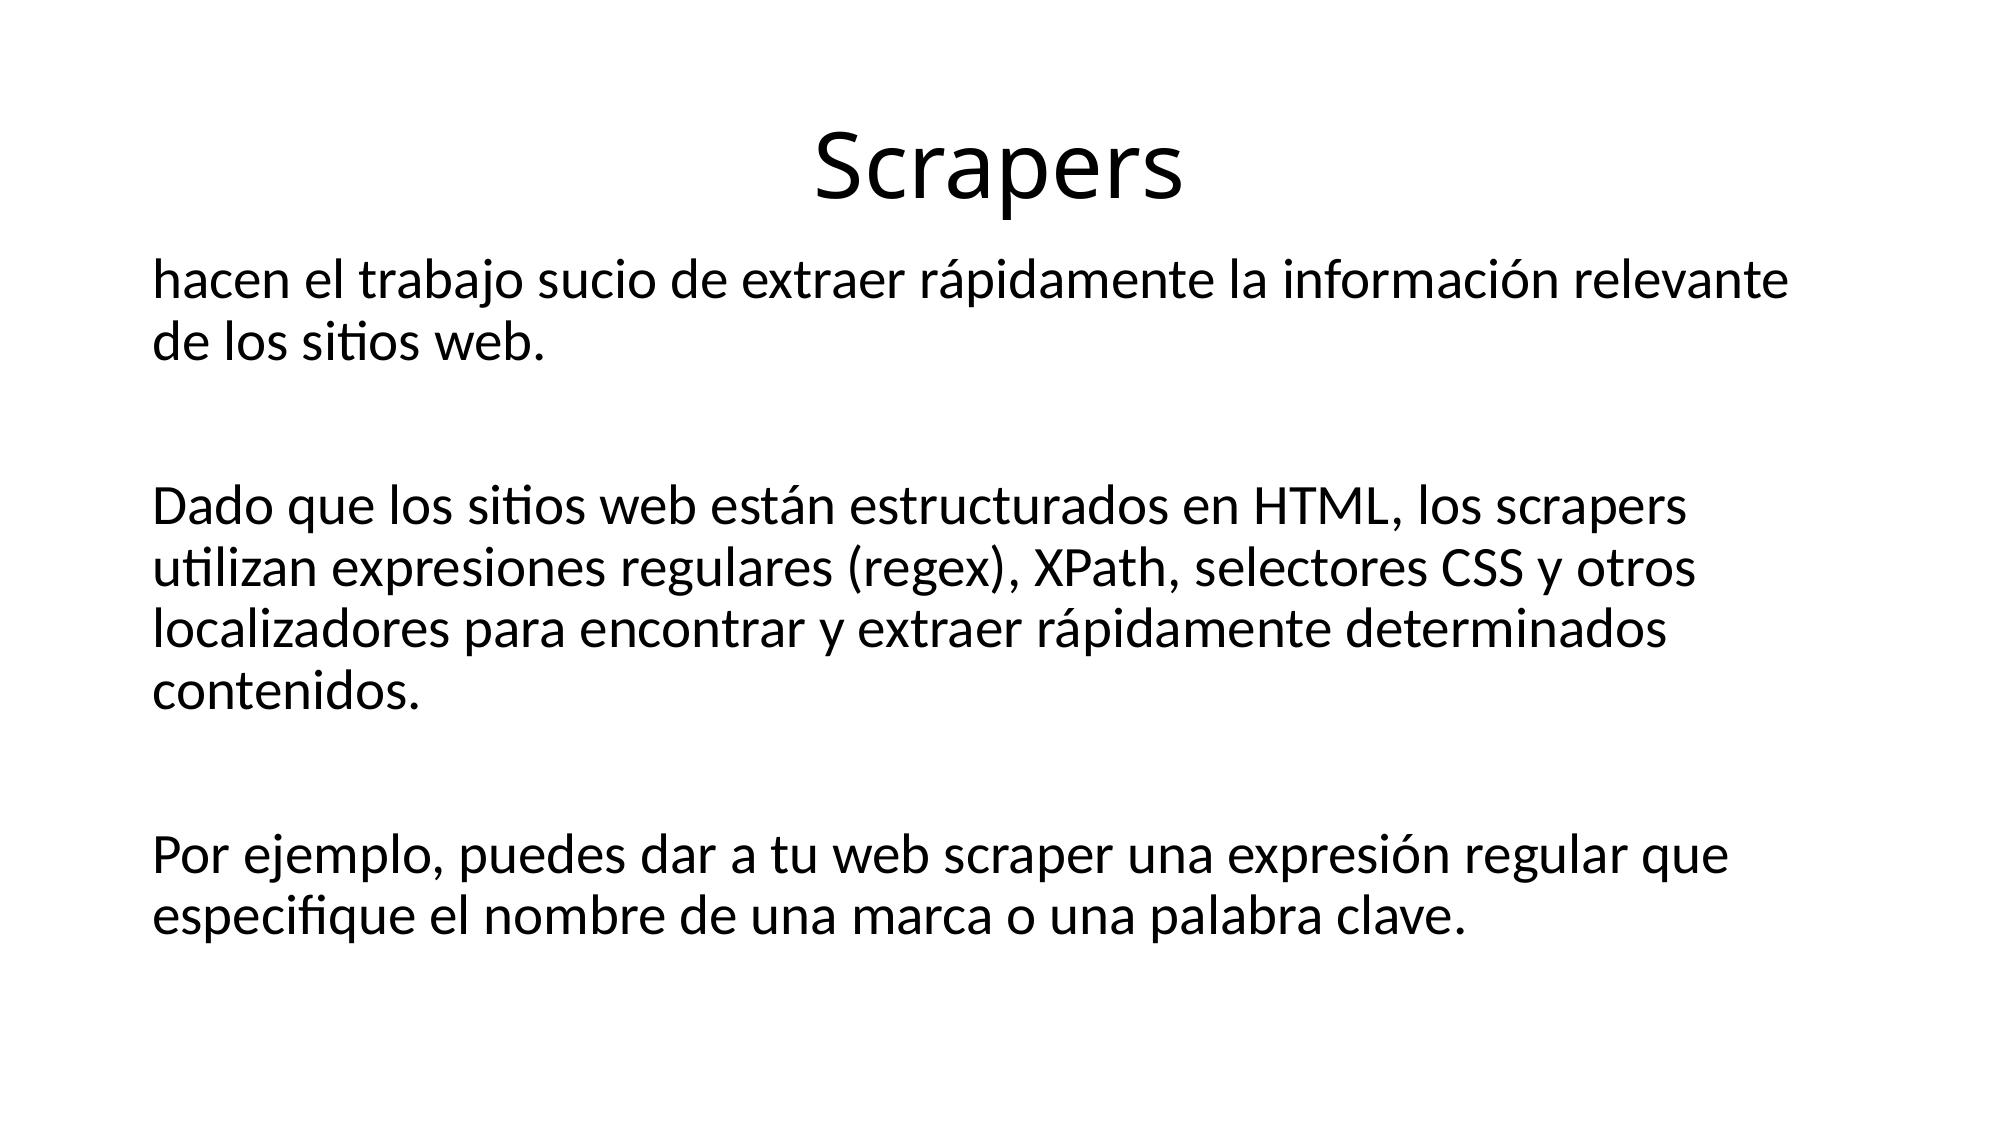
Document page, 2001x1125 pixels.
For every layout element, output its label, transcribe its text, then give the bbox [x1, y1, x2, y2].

list hacen el trabajo sucio de extraer rápidamente la información relevante de los sitios web. Dado que los sitios web están estructurados en HTML, los scrapers utilizan expresiones regulares (regex), XPath, selectores CSS y otros localizadores para encontrar y extraer rápidamente determinados contenidos. Por ejemplo, puedes dar a tu web scraper una expresión regular que especifique el nombre de una marca o una palabra clave. [137, 242, 1863, 956]
title Scrapers [137, 59, 1863, 242]
